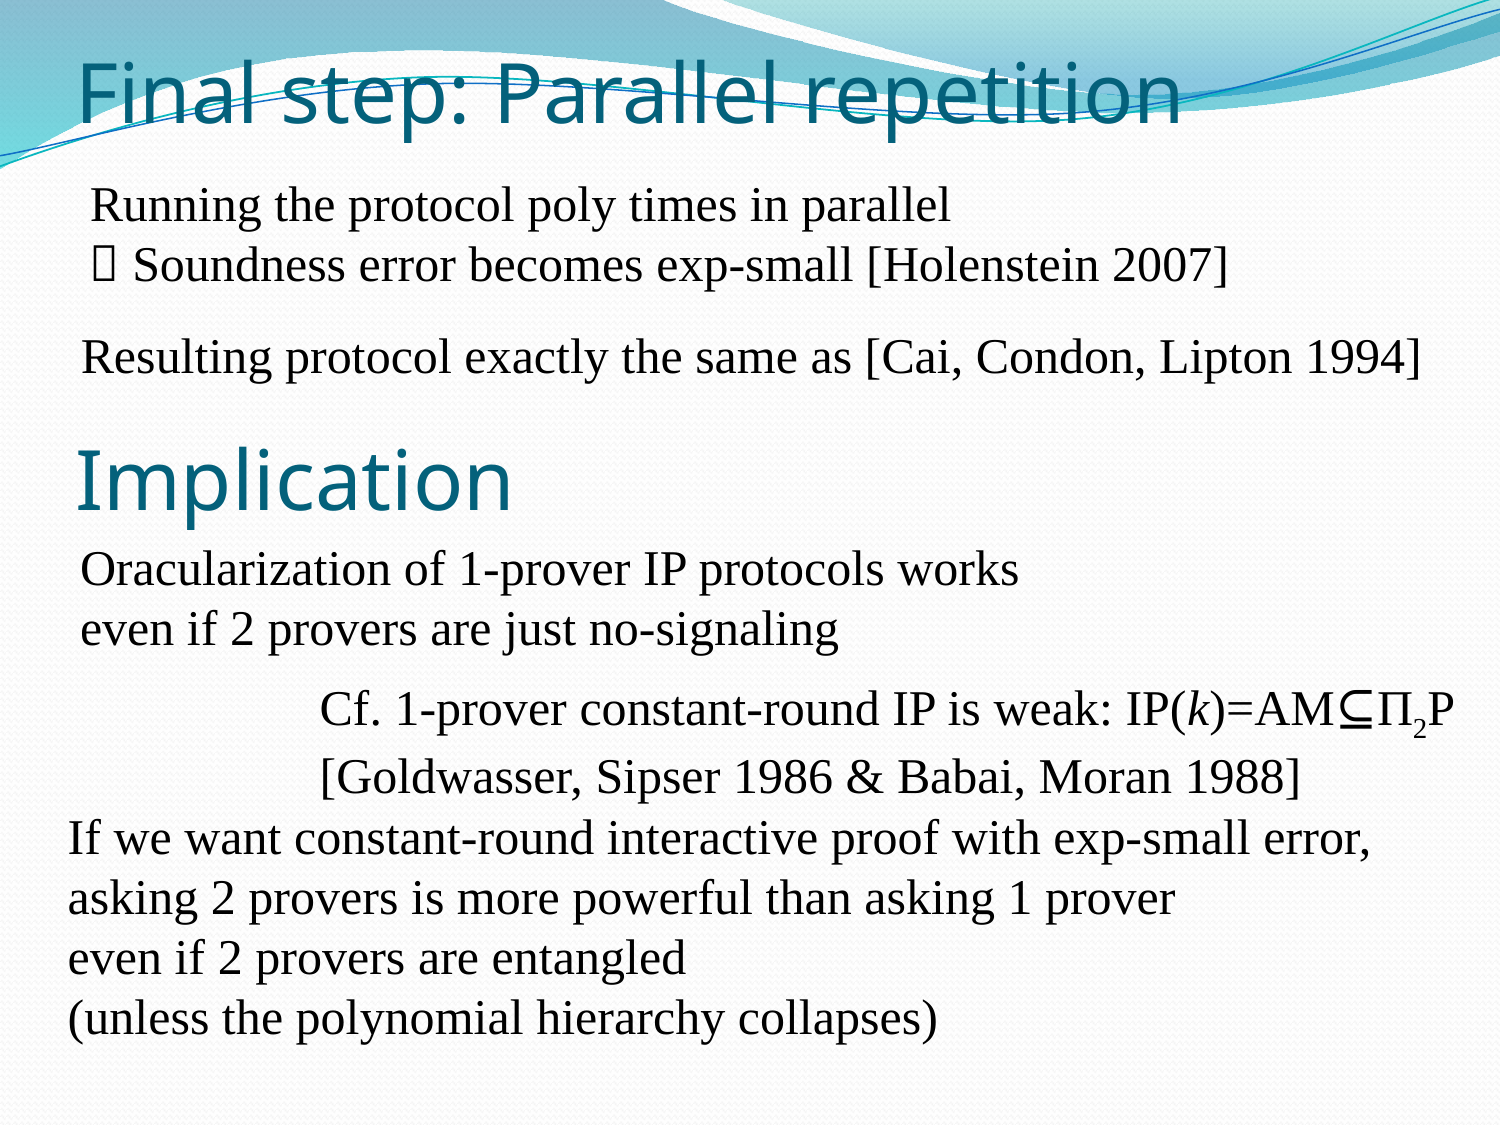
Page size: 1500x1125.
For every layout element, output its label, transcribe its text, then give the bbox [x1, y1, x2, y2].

text_box Implication [74, 392, 1425, 528]
text_box If we want constant-round interactive proof with exp-small error, asking 2 provers is more powerful than asking 1 prover even if 2 provers are entangled (unless the polynomial hierarchy collapses) [53, 797, 1388, 1052]
text_box Oracularization of 1-prover IP protocols works even if 2 provers are just no-signaling [65, 527, 1035, 663]
title Final step: Parallel repetition [75, 0, 1425, 141]
text_box Cf. 1-prover constant-round IP is weak: IP(k)=AM⊆Π2P [Goldwasser, Sipser 1986 & Babai, Moran 1988] [304, 668, 1471, 812]
text_box Running the protocol poly times in parallel  Soundness error becomes exp-small [Holenstein 2007] [75, 163, 1245, 299]
text_box Resulting protocol exactly the same as [Cai, Condon, Lipton 1994] [66, 316, 1438, 392]
